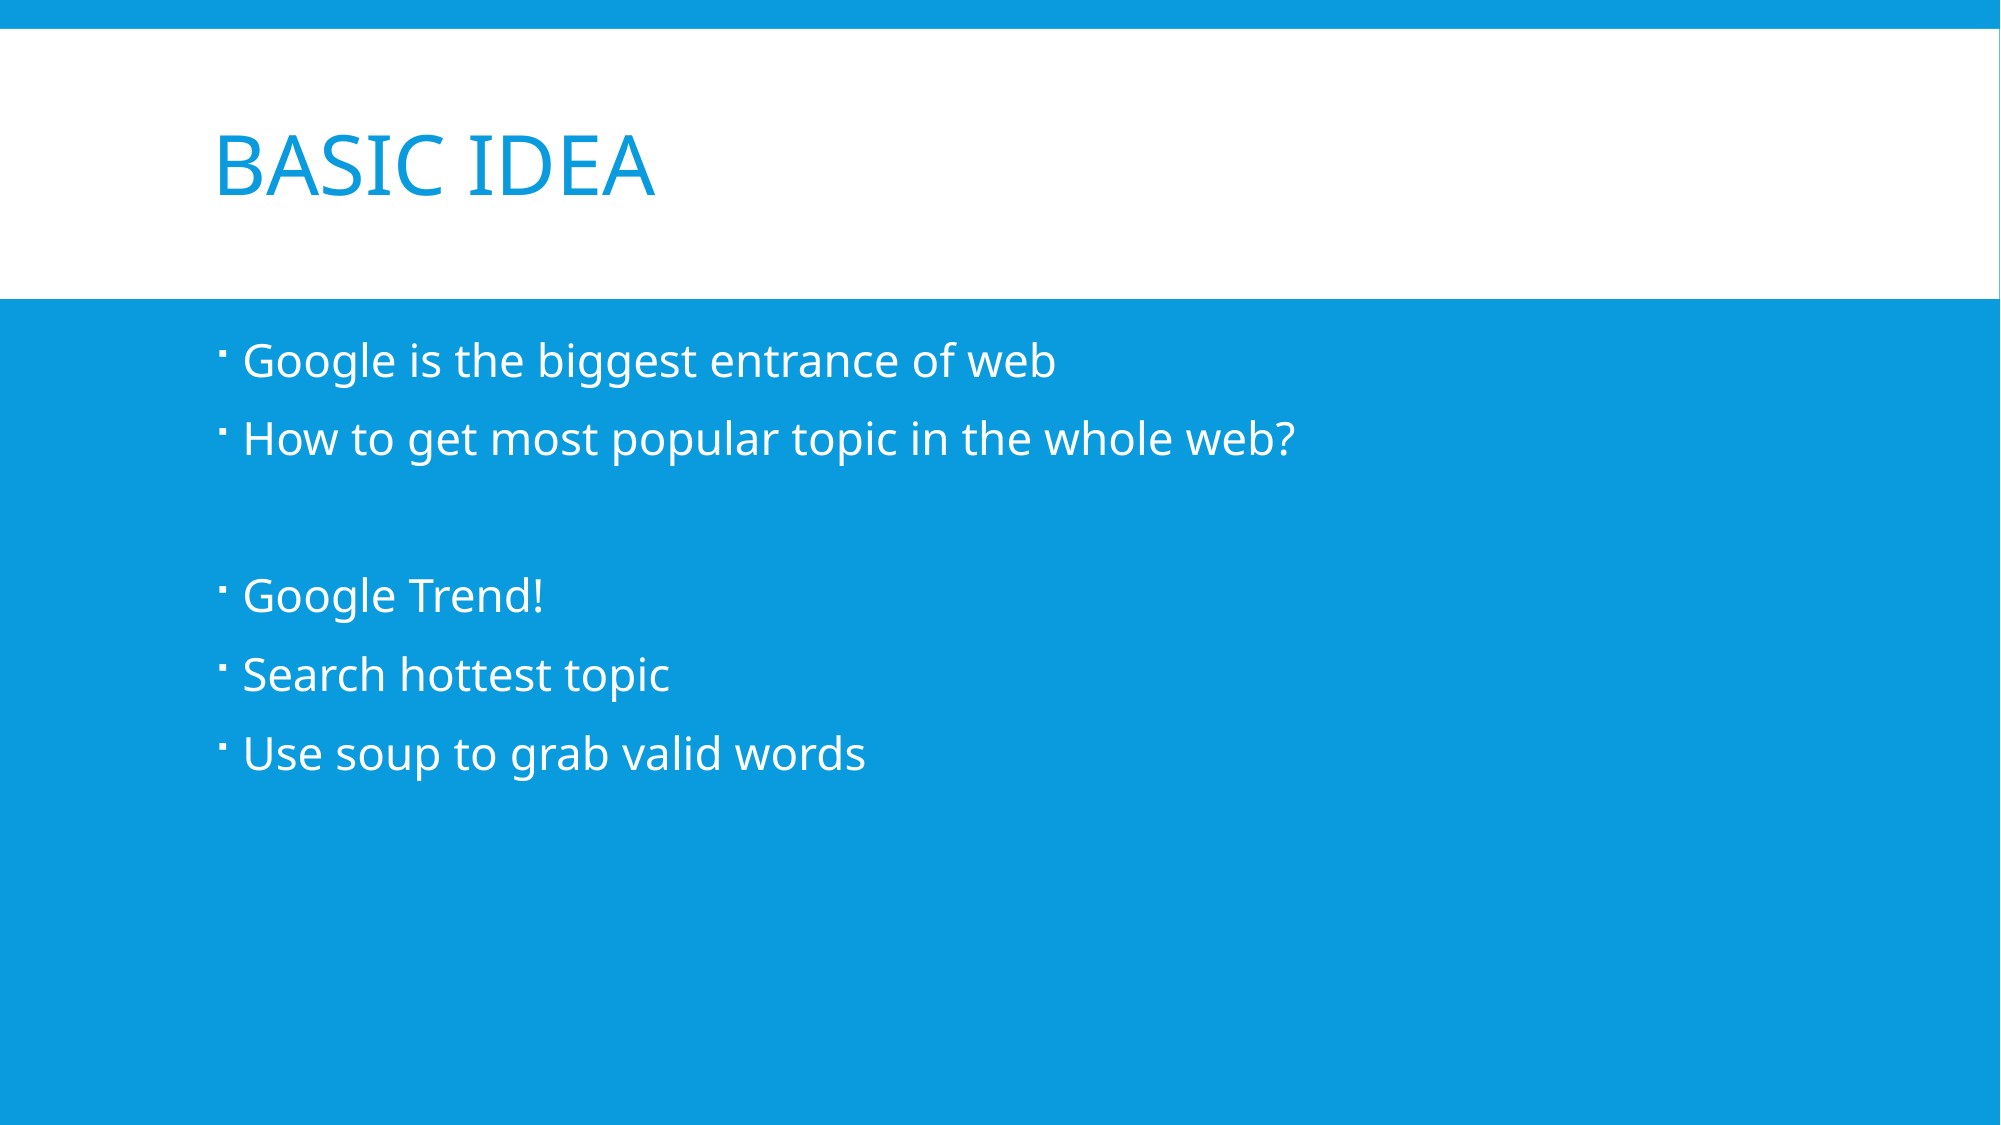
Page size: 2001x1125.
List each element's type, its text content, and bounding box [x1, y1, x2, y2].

list Google is the biggest entrance of web How to get most popular topic in the whole web? Google Trend! Search hottest topic Use soup to grab valid words [197, 329, 1803, 1020]
title Basic Idea [197, 46, 1803, 295]
